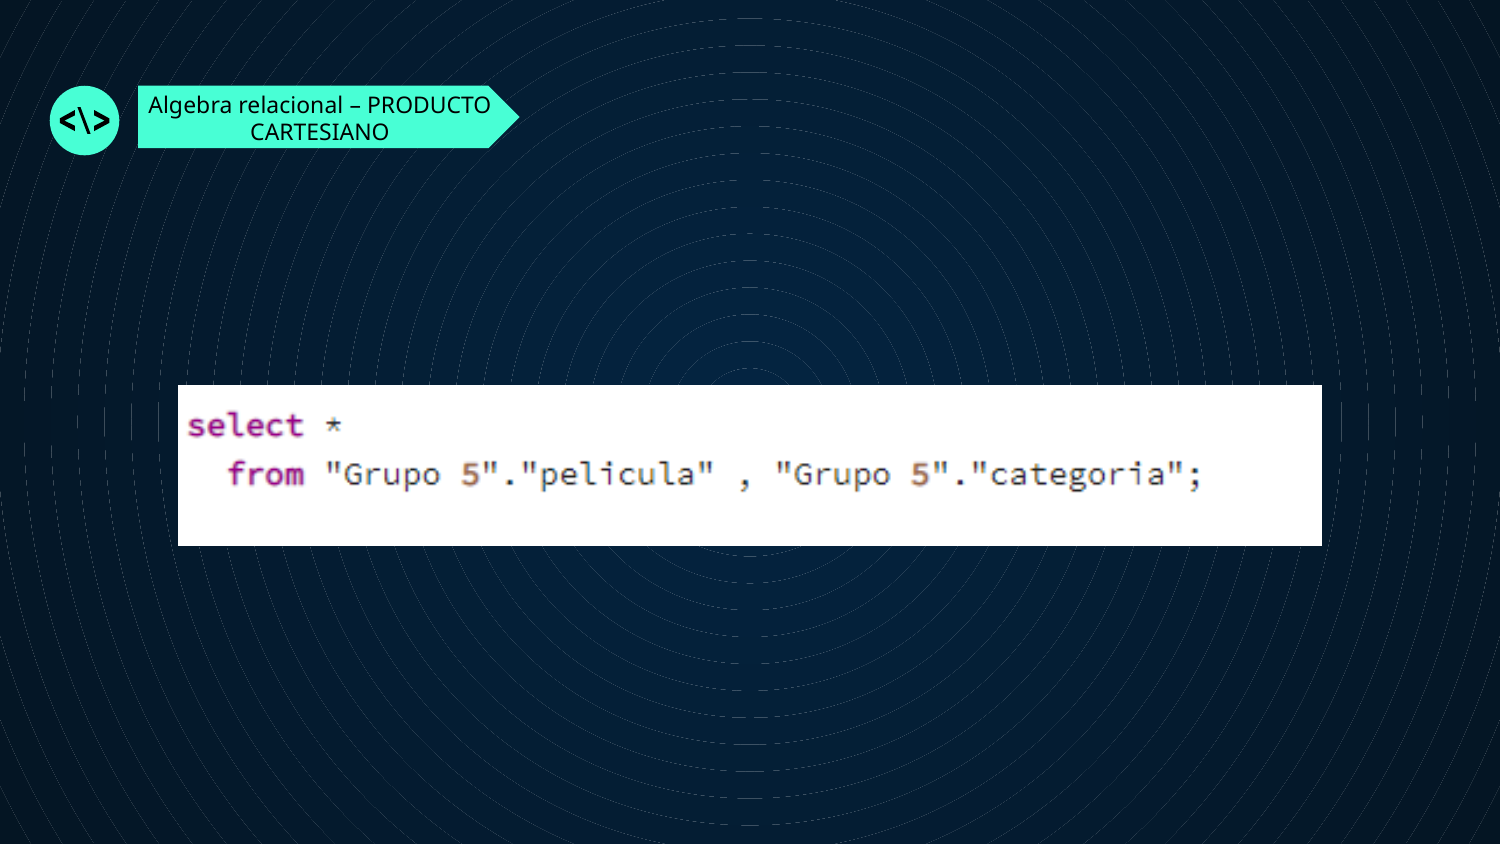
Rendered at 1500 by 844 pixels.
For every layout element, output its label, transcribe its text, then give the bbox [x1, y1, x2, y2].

text_box [49, 85, 120, 156]
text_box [59, 106, 110, 135]
text_box [138, 85, 520, 128]
title Algebra relacional – PRODUCTO CARTESIANO [129, 128, 511, 161]
picture [177, 384, 1323, 546]
